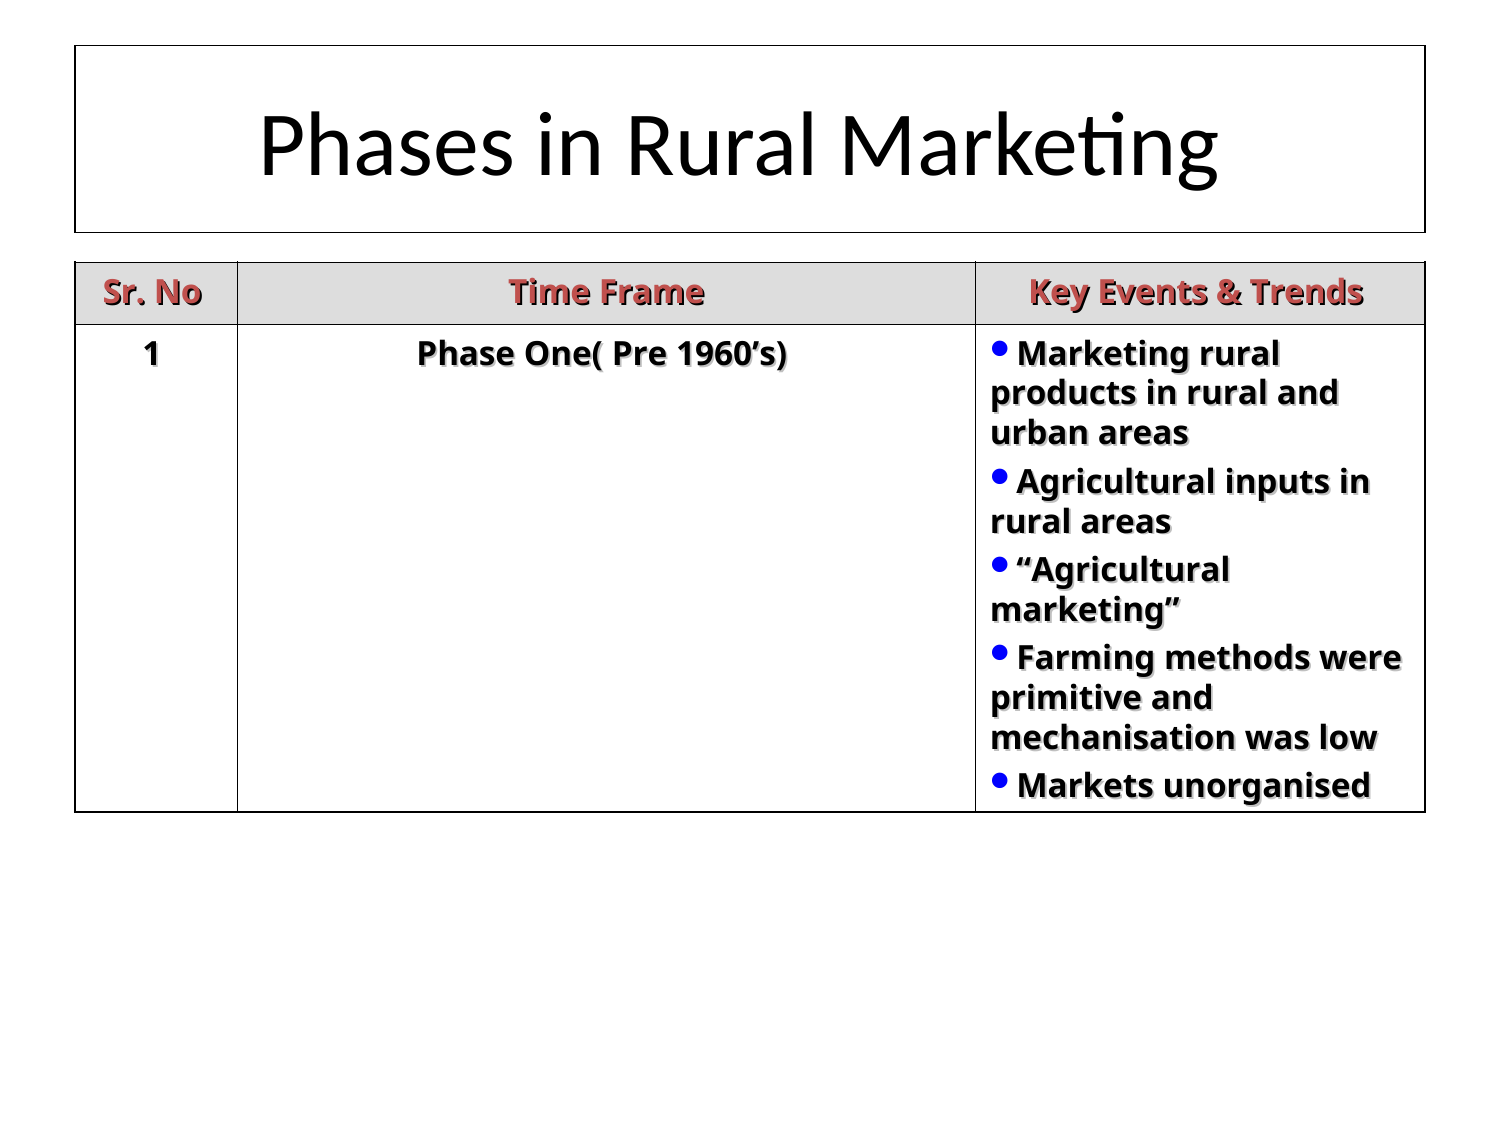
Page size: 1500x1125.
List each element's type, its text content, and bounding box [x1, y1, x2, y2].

table_header Key Events & Trends [976, 263, 1424, 324]
table_header Sr. No [76, 263, 237, 324]
table_header Time Frame [238, 263, 975, 324]
table_cell Marketing rural products in rural and urban areas Agricultural inputs in rural areas “Agricultural marketing” Farming methods were primitive and mechanisation was low Markets unorganised [976, 325, 1424, 914]
table_cell Phase One( Pre 1960’s) [238, 325, 975, 914]
table_cell 1 [76, 325, 237, 914]
title Phases in Rural Marketing [75, 45, 1425, 233]
